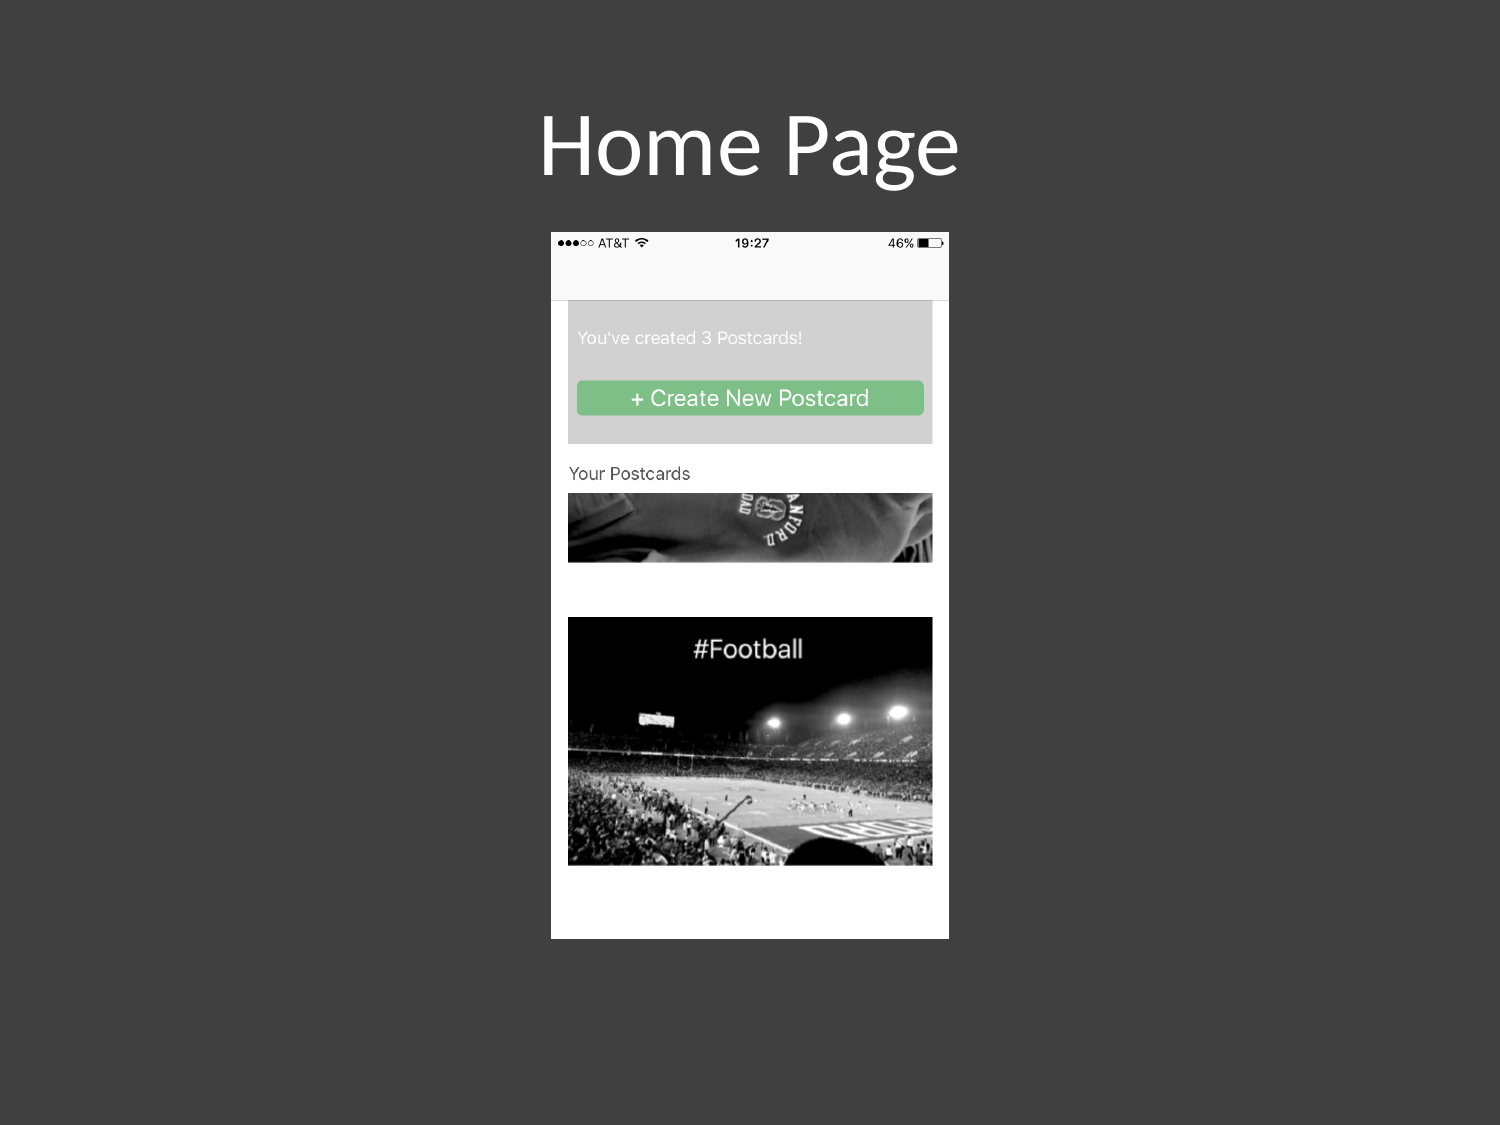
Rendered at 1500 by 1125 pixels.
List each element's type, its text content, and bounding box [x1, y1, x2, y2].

picture [550, 232, 949, 939]
title Home Page [75, 45, 1425, 233]
